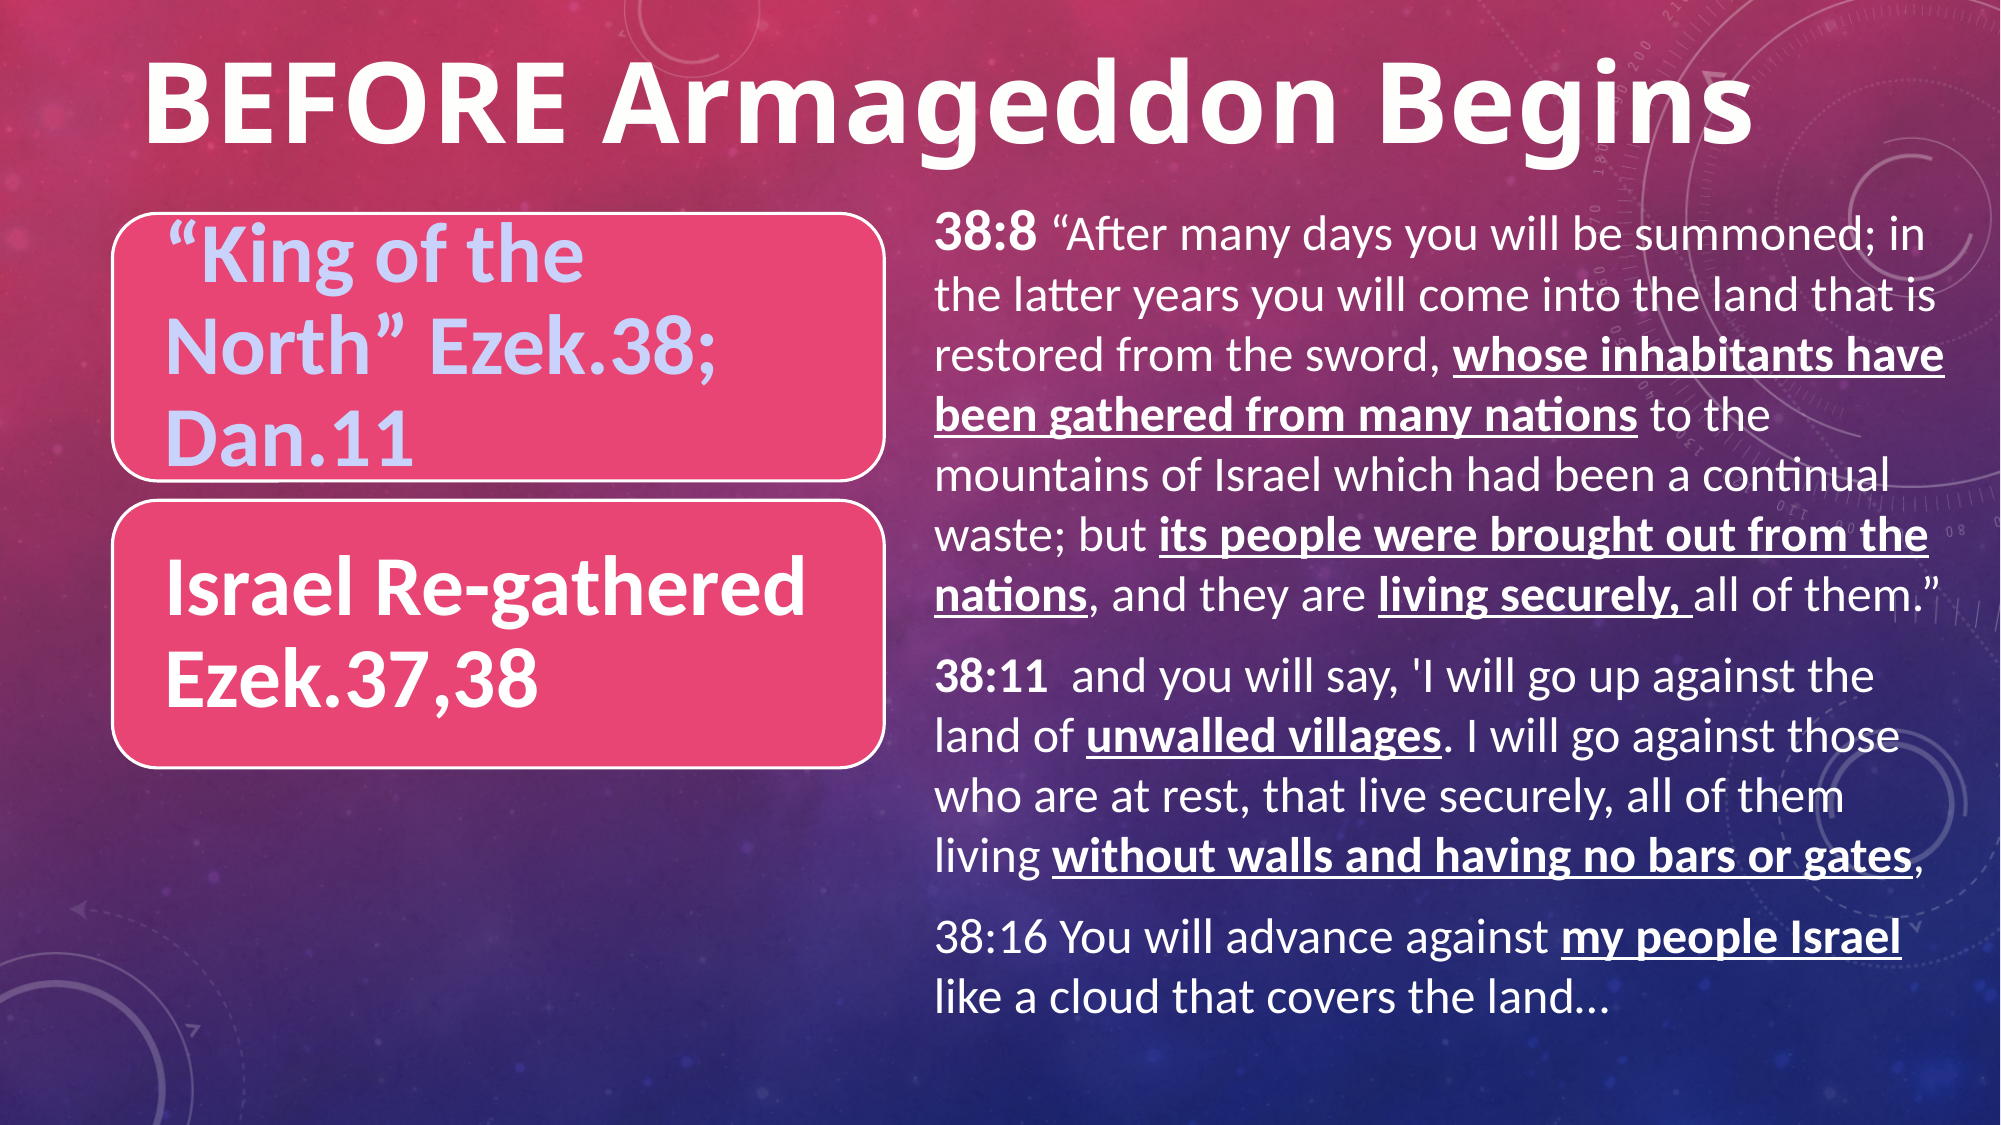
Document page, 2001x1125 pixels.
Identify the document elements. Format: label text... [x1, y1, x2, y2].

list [112, 184, 885, 798]
list 38:8 “After many days you will be summoned; in the latter years you will come into the land that is restored from the sword, whose inhabitants have been gathered from many nations to the mountains of Israel which had been a continual waste; but its people were brought out from the nations, and they are living securely, all of them.” 38:11 and you will say, 'I will go up against the land of unwalled villages. I will go against those who are at rest, that live securely, all of them living without walls and having no bars or gates, 38:16 You will advance against my people Israel like a cloud that covers the land… [918, 184, 1979, 1041]
picture [0, 0, 2001, 1125]
title BEFORE Armageddon Begins [124, 12, 1787, 185]
